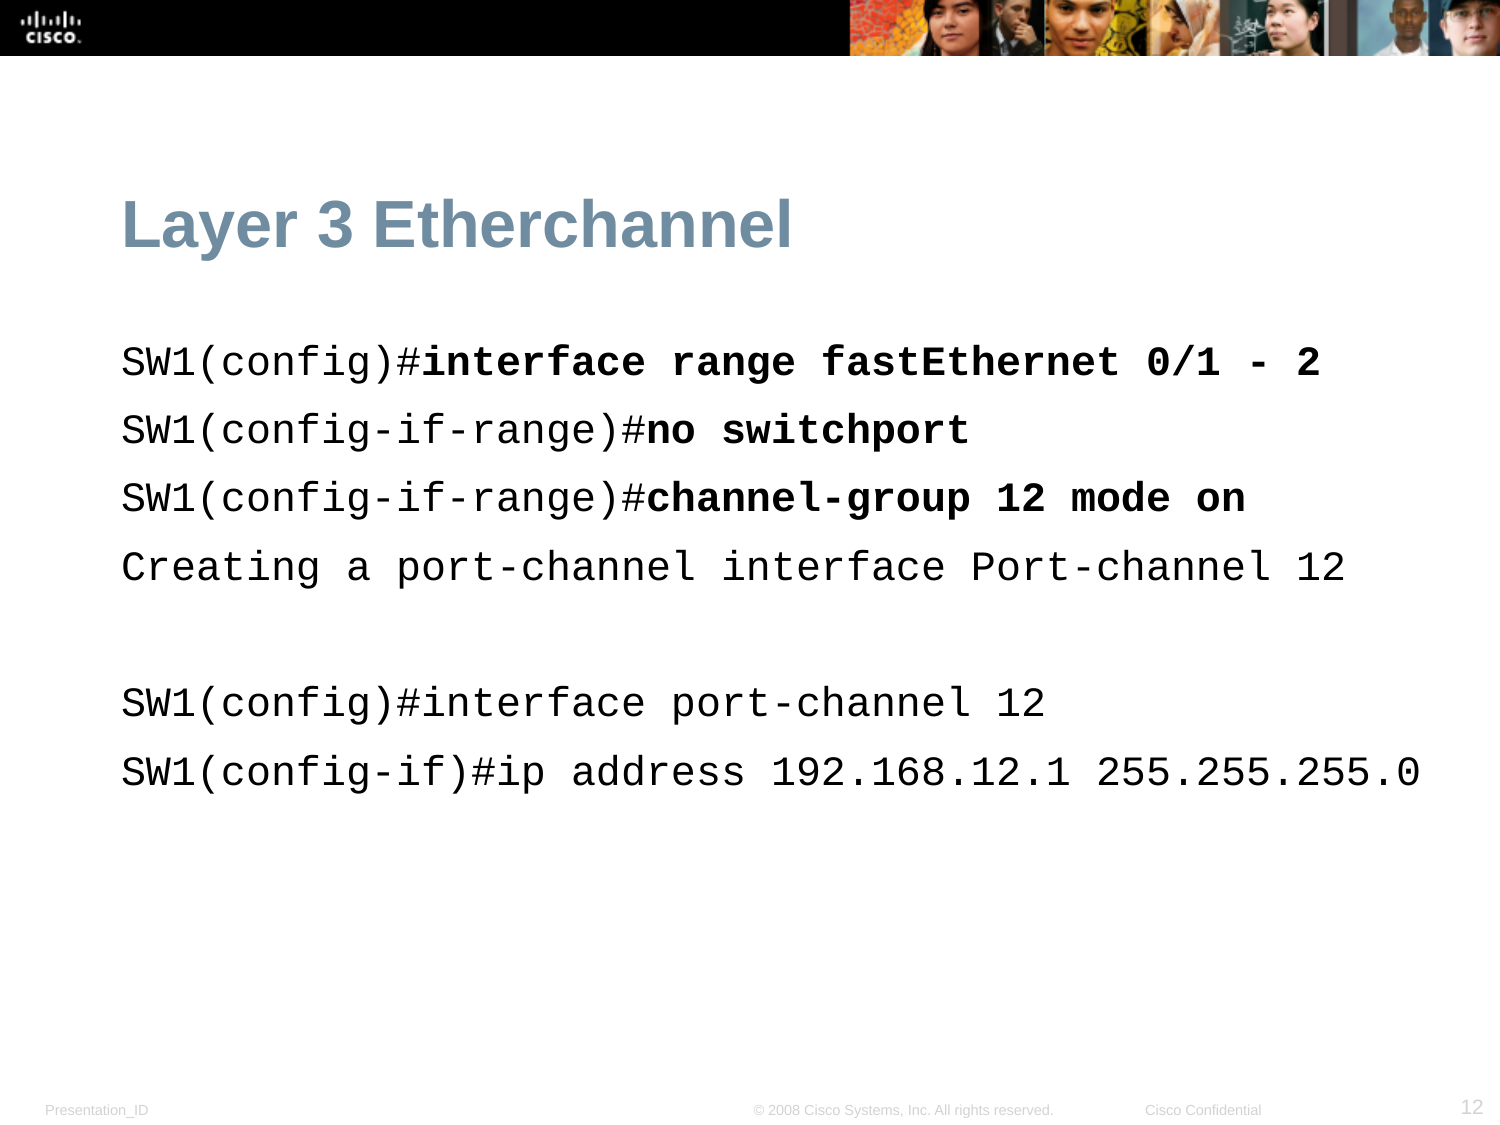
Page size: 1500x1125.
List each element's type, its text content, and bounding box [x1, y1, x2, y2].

picture [0, 0, 1500, 56]
title Layer 3 Etherchannel [107, 130, 1444, 269]
list SW1(config)#interface range fastEthernet 0/1 - 2 SW1(config-if-range)#no switchport SW1(config-if-range)#channel-group 12 mode on Creating a port-channel interface Port-channel 12 SW1(config)#interface port-channel 12 SW1(config-if)#ip address 192.168.12.1 255.255.255.0 [107, 330, 1456, 917]
